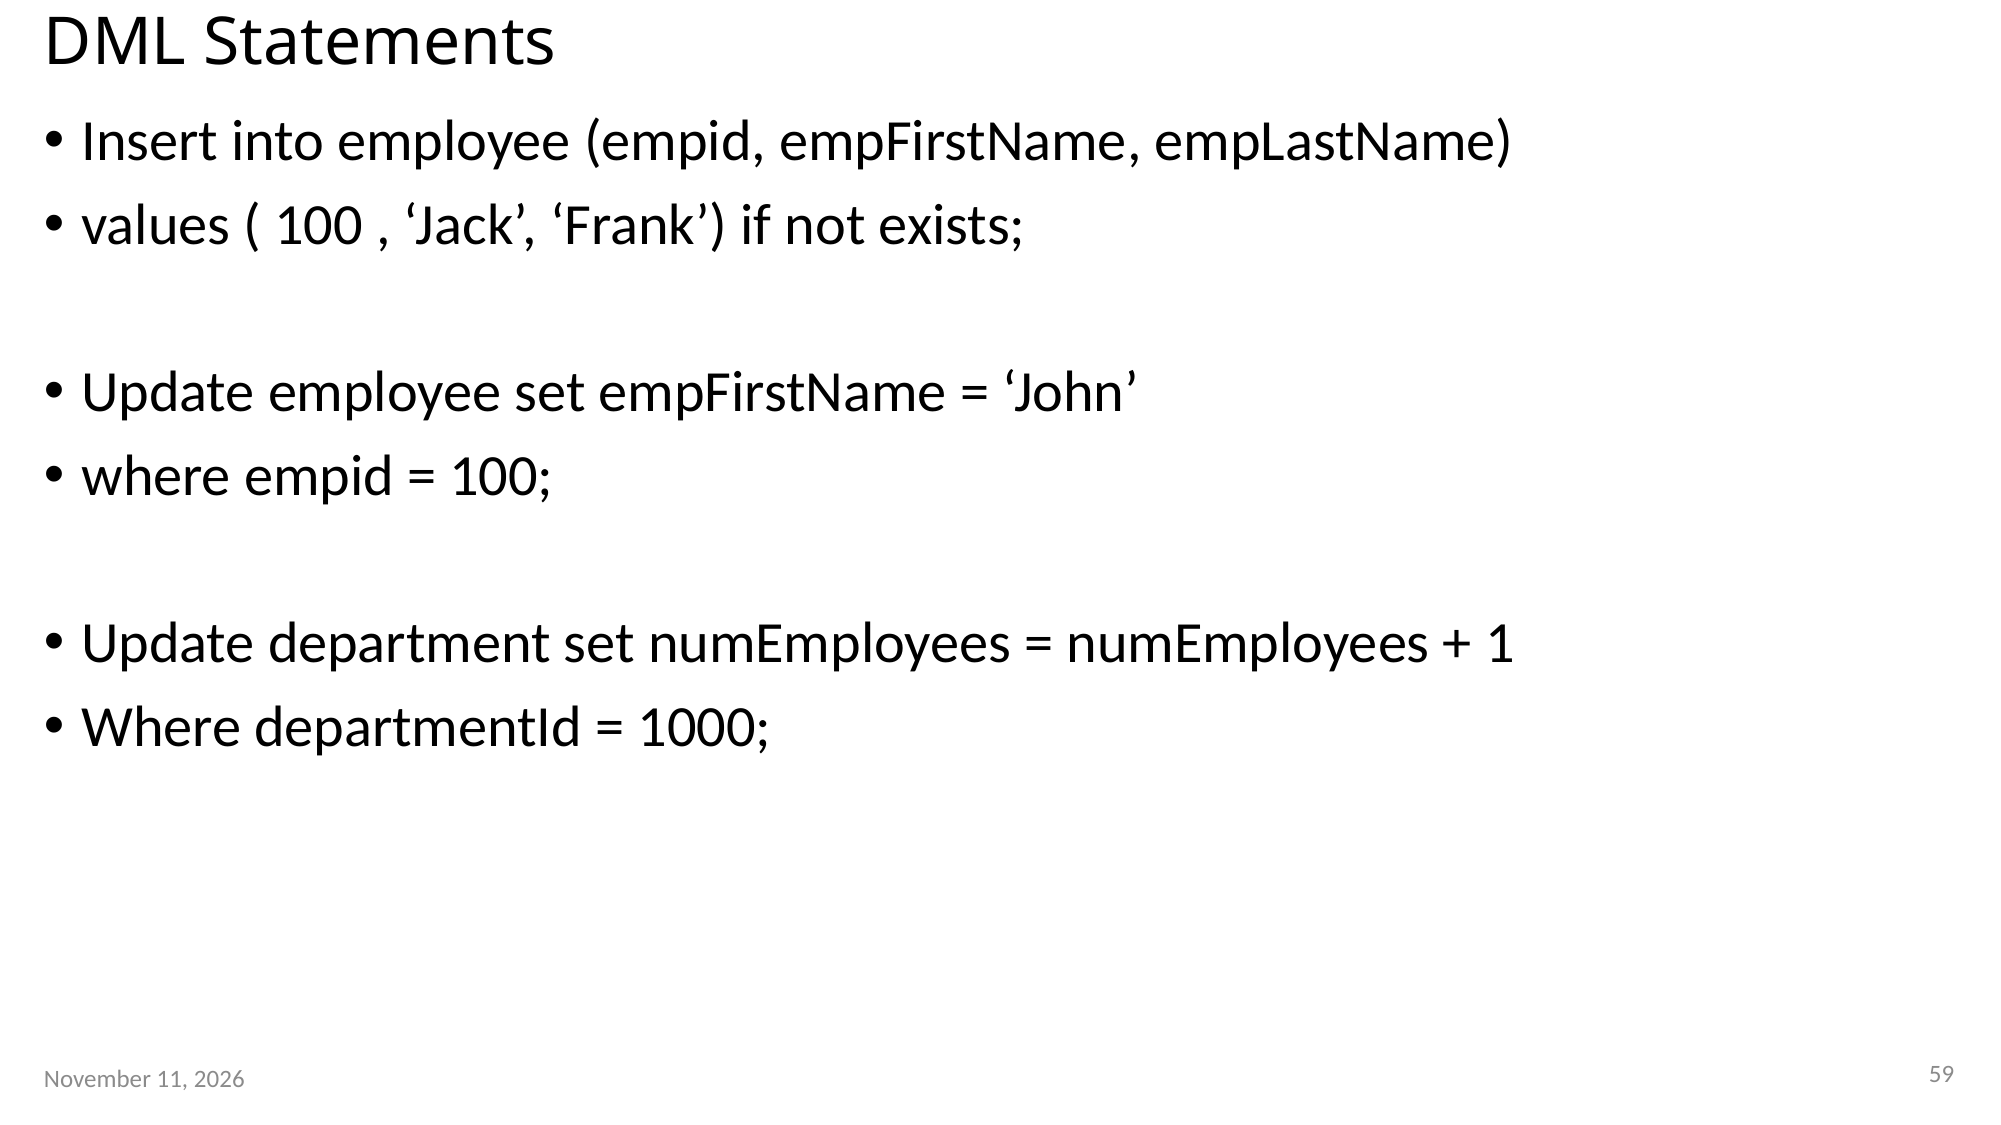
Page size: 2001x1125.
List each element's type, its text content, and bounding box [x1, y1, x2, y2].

list Insert into employee (empid, empFirstName, empLastName) values ( 100 , ‘Jack’, ‘Frank’) if not exists; Update employee set empFirstName = ‘John’ where empid = 100; Update department set numEmployees = numEmployees + 1 Where departmentId = 1000; [29, 102, 1970, 1014]
title DML Statements [29, 0, 1970, 88]
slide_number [29, 1047, 332, 1108]
slide_number 59 [1717, 1042, 1970, 1103]
